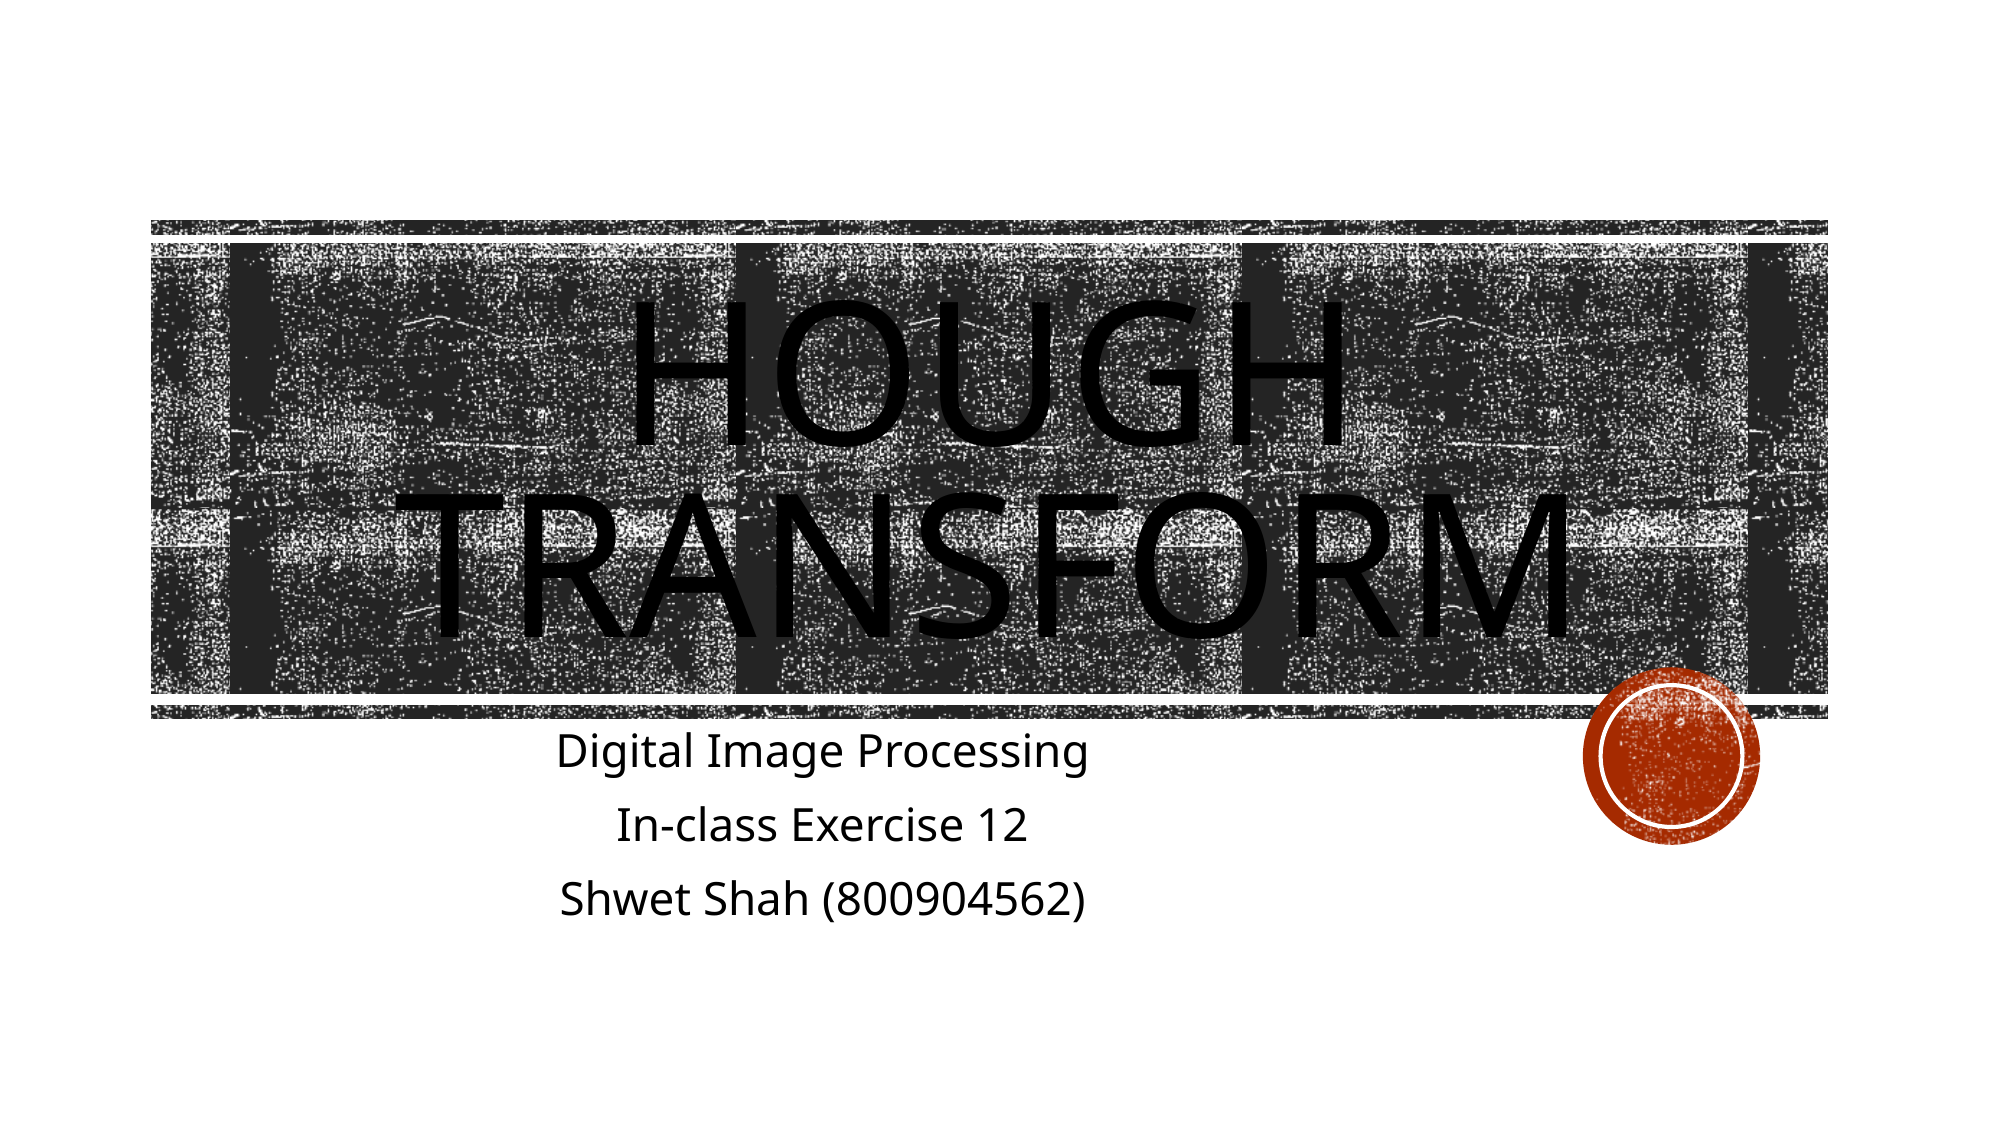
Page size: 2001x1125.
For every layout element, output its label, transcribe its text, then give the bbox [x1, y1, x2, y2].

subtitle Digital Image Processing In-class Exercise 12 Shwet Shah (800904562) [175, 720, 1470, 946]
title Hough Transform [172, 234, 1808, 733]
